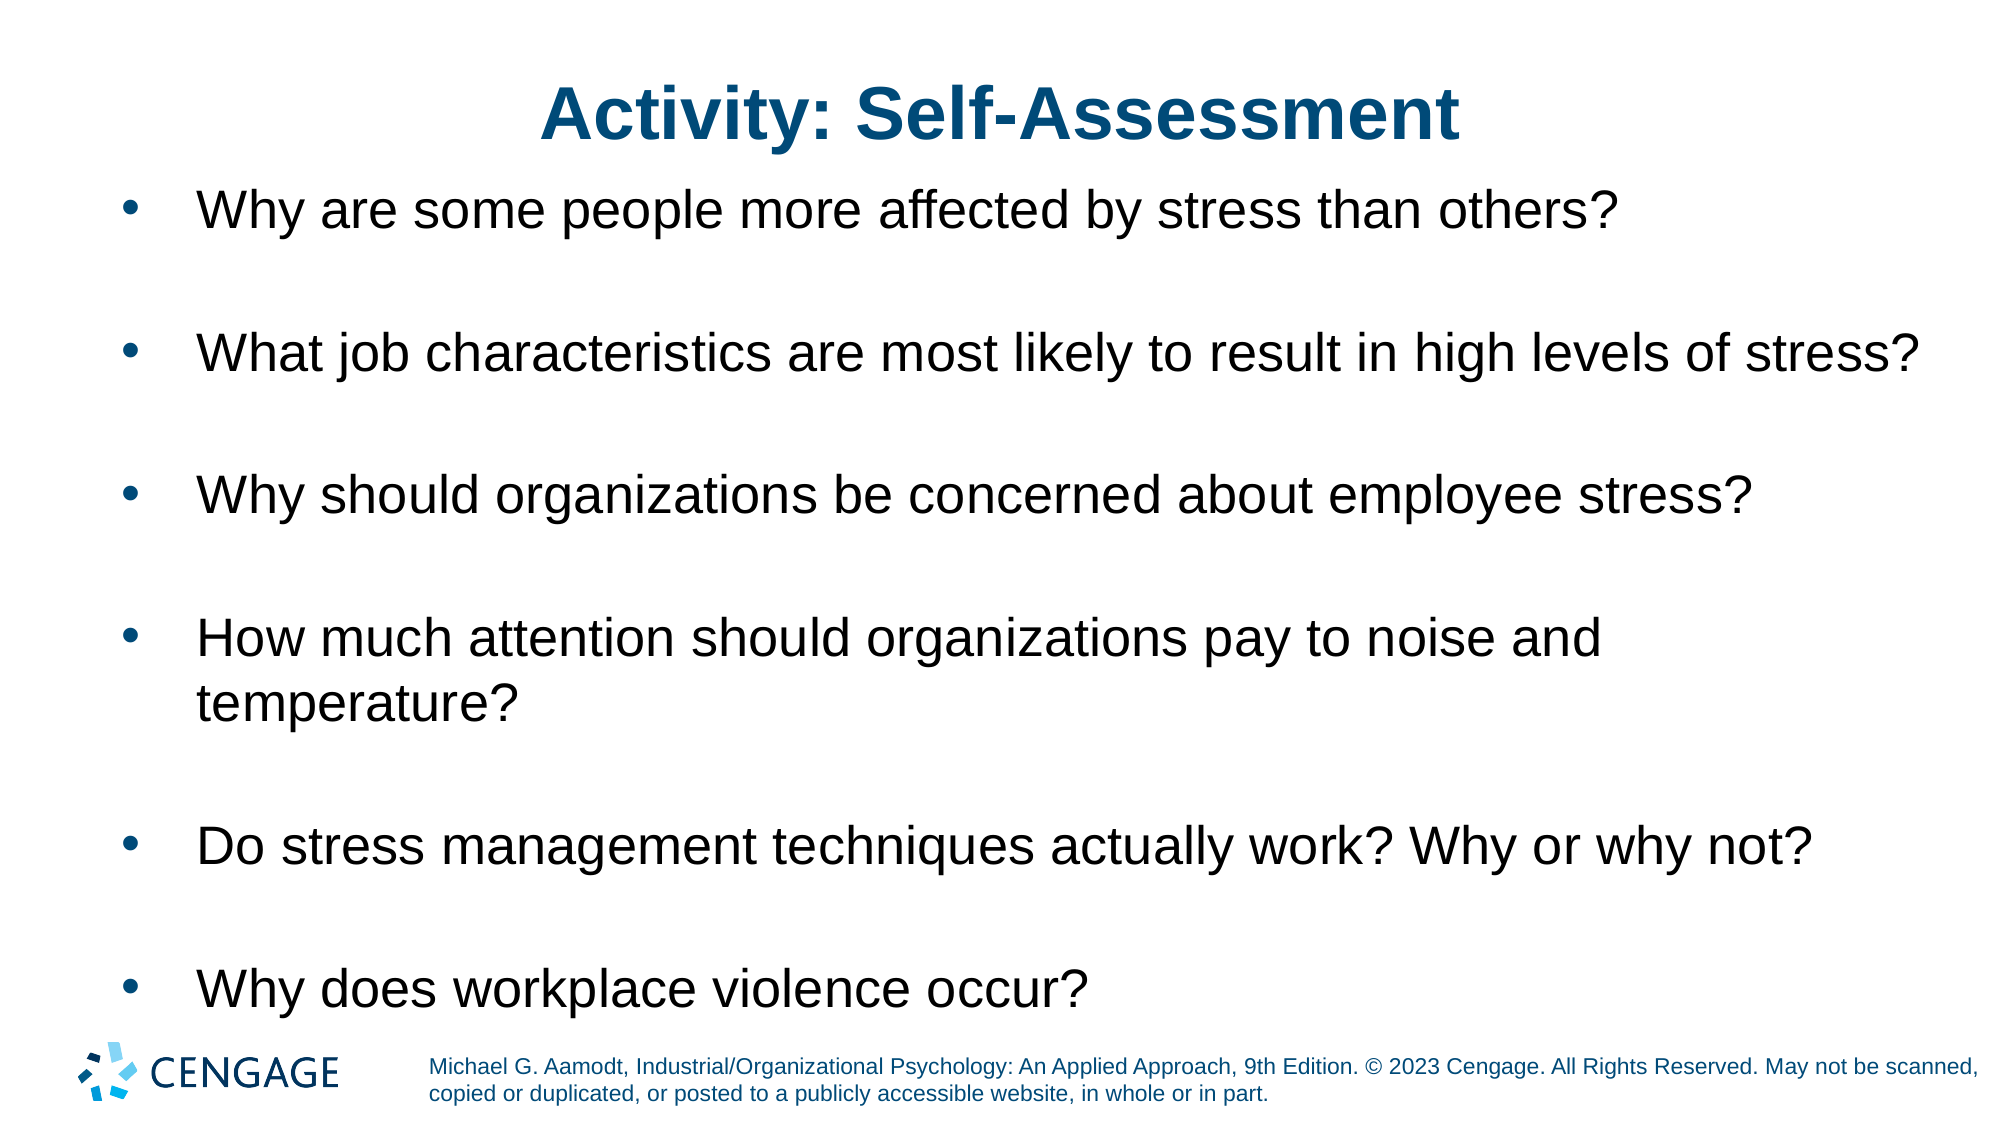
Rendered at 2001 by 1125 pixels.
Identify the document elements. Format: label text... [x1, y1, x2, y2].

title Activity: Self-Assessment [137, 59, 1863, 171]
list Why are some people more affected by stress than others? What job characteristics are most likely to result in high levels of stress? Why should organizations be concerned about employee stress? How much attention should organizations pay to noise and temperature? Do stress management techniques actually work? Why or why not? Why does workplace violence occur? [121, 174, 1934, 962]
picture [78, 1042, 338, 1101]
